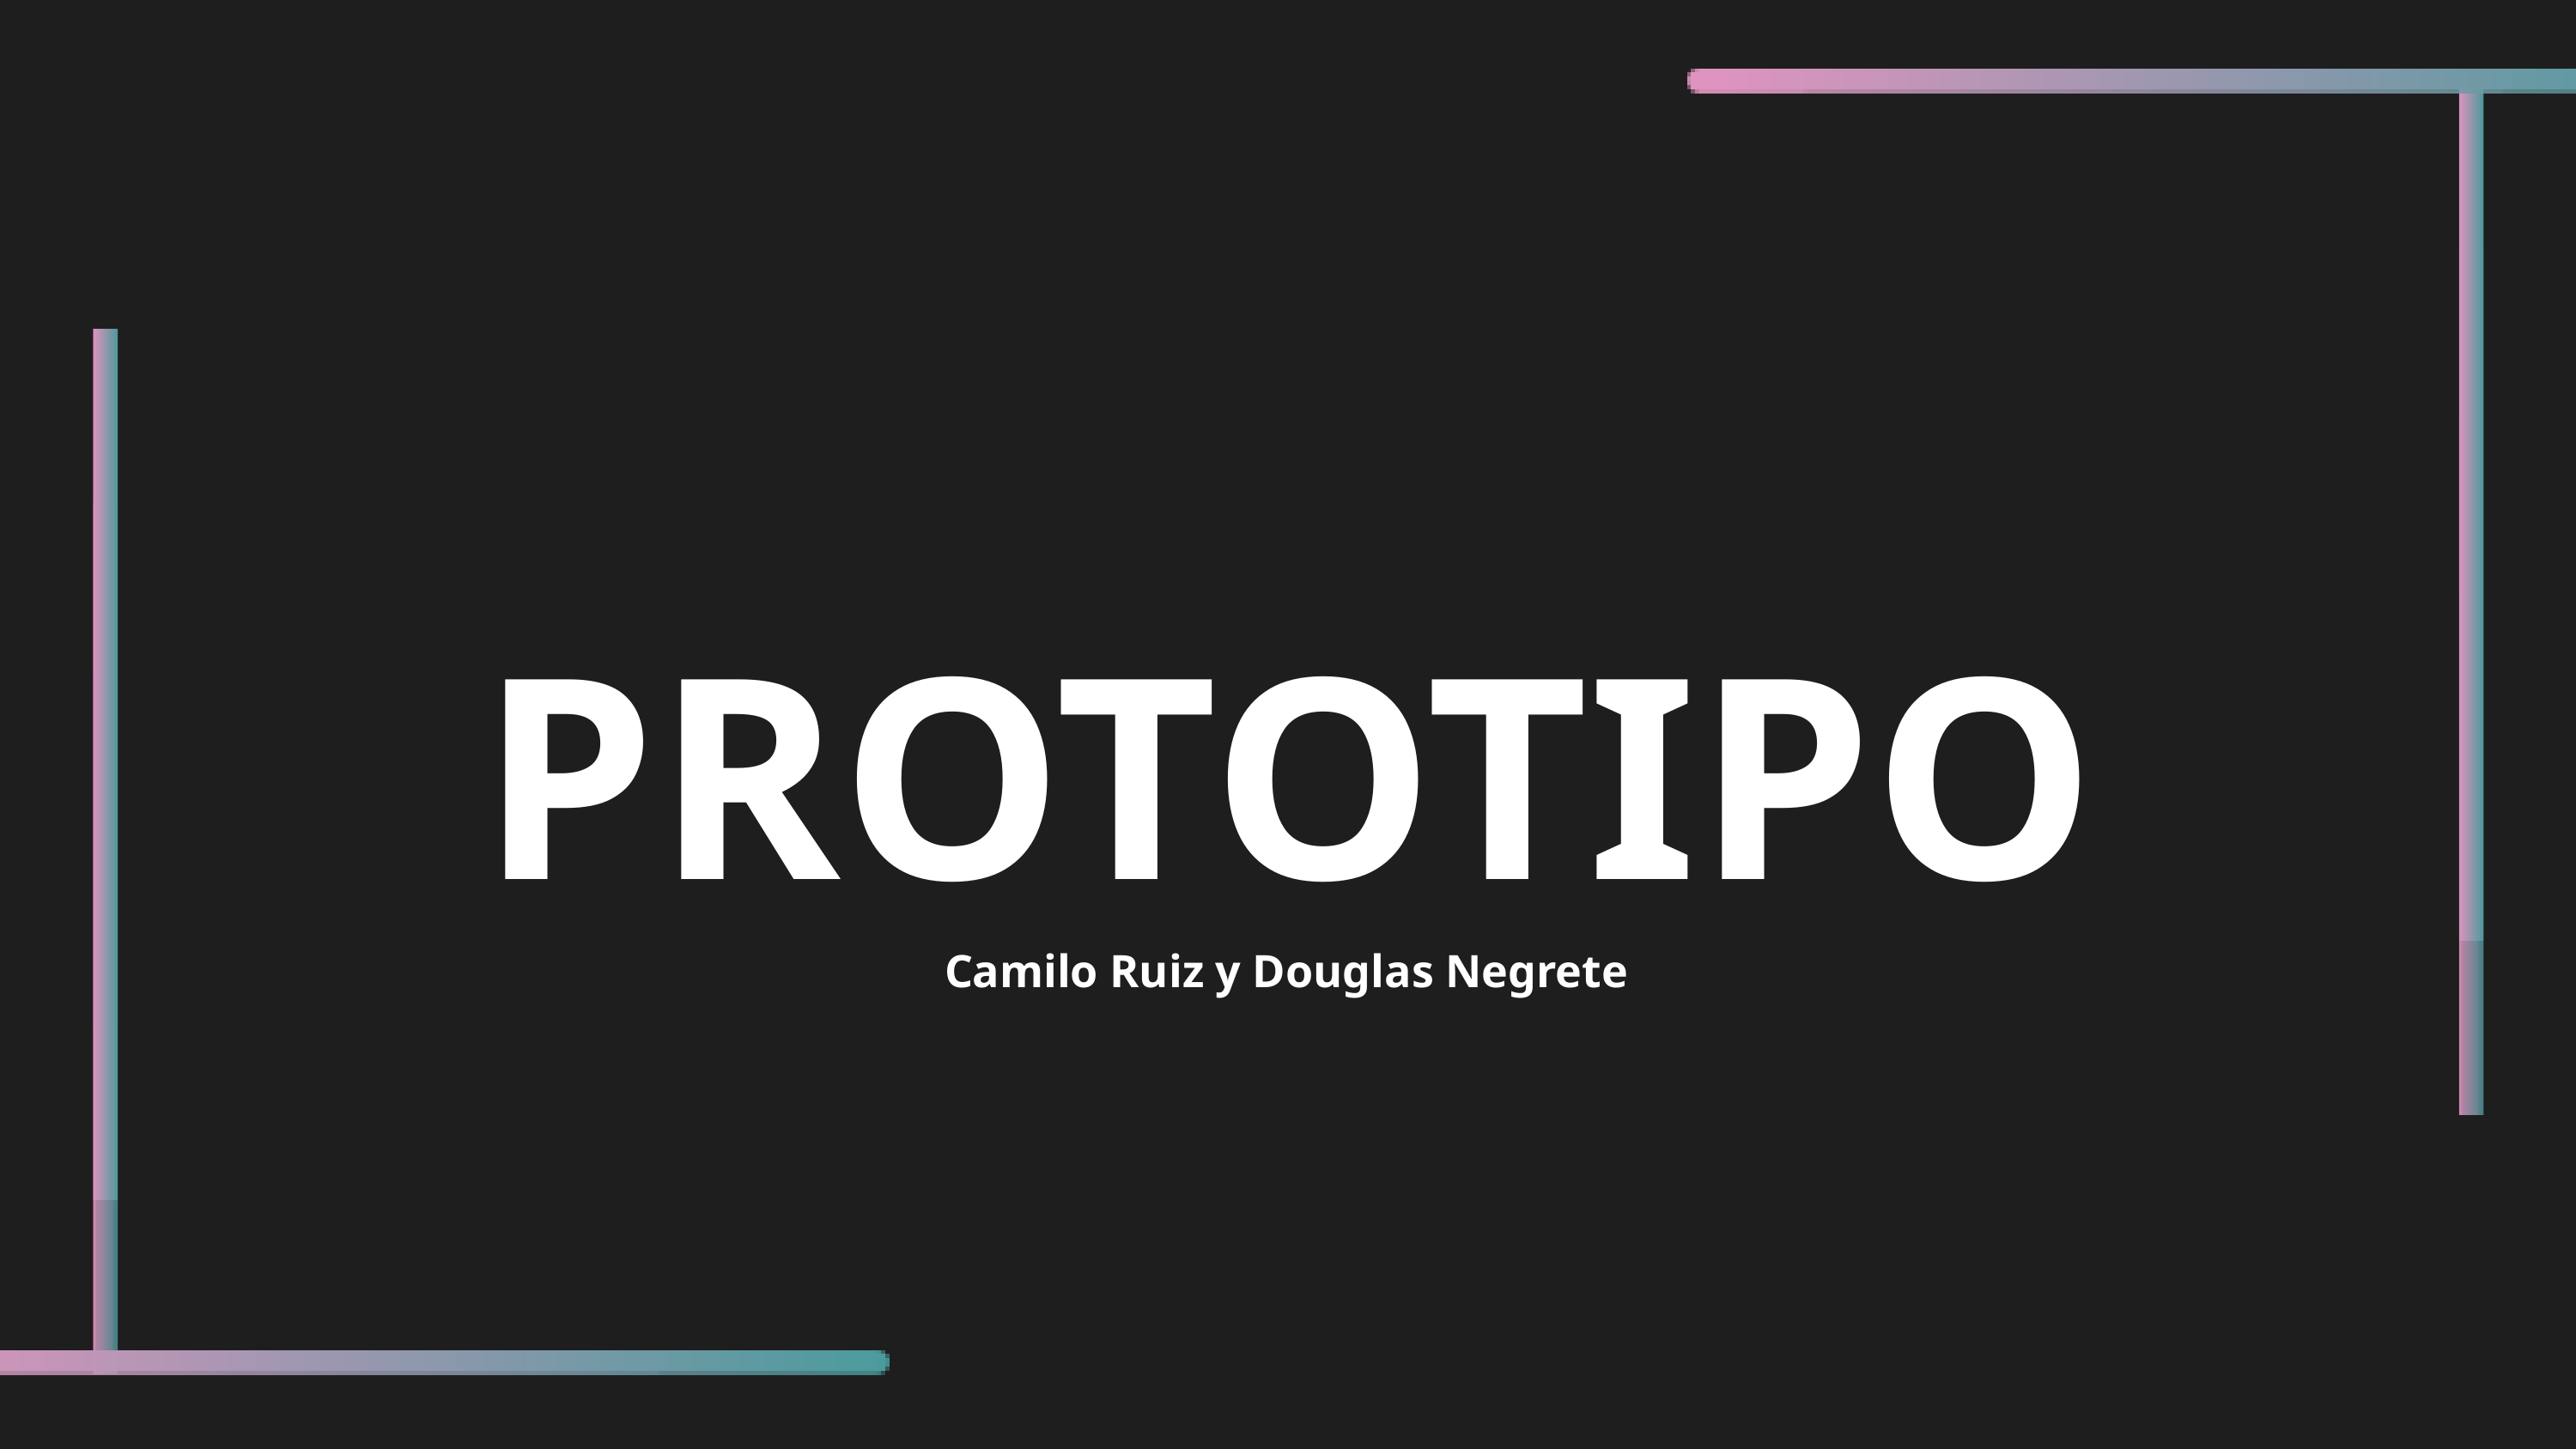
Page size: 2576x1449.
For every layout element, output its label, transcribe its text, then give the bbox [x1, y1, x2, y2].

text_box [93, 329, 118, 1350]
text_box Camilo Ruiz y Douglas Negrete [554, 938, 2019, 997]
text_box [1686, 69, 2576, 94]
text_box [0, 1350, 890, 1376]
text_box [2458, 94, 2484, 1115]
text_box PROTOTIPO [324, 627, 2253, 936]
